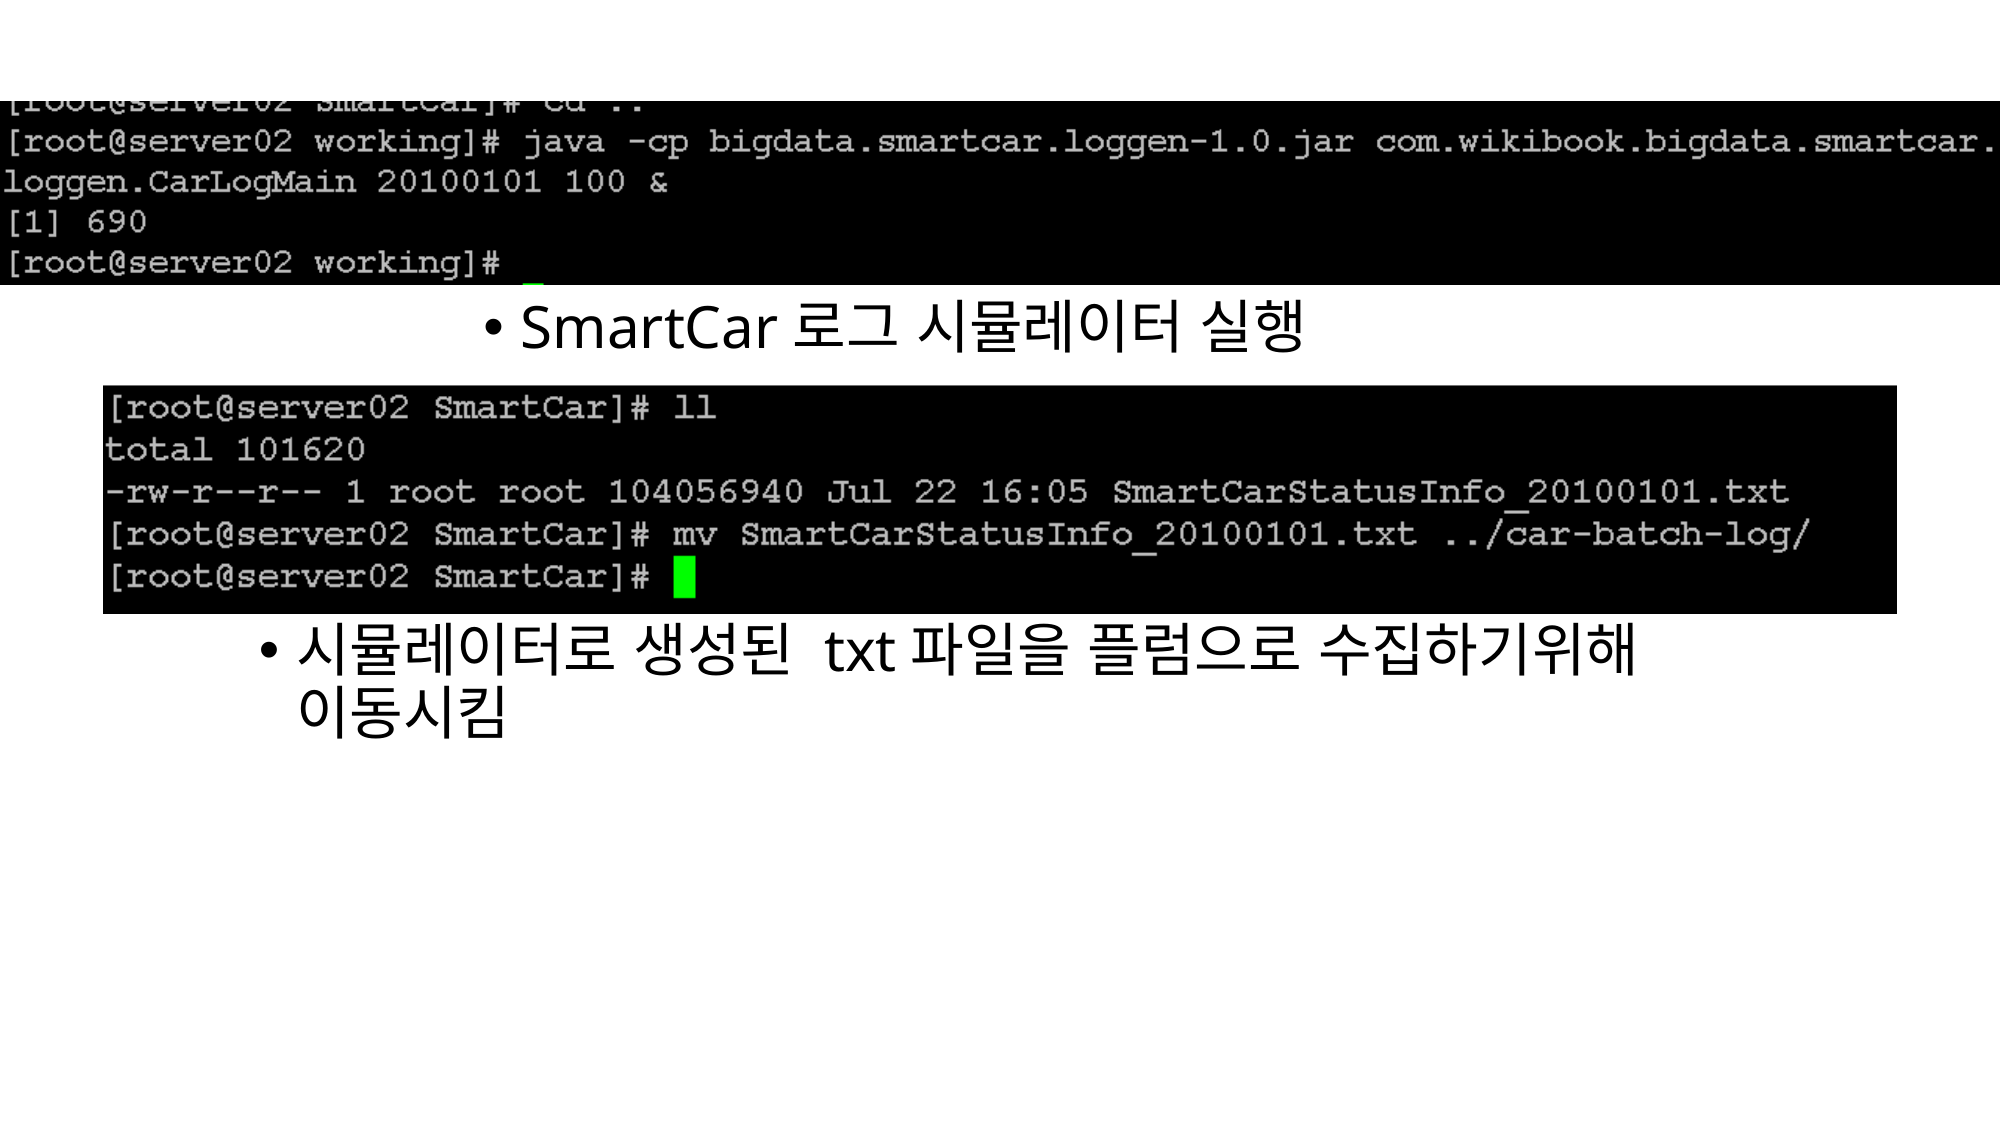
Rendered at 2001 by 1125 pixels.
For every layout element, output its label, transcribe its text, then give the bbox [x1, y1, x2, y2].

list SmartCar로그 시뮬레이터 실행 [468, 290, 1981, 494]
text_box 시뮬레이터로 생성된 txt파일을 플럼으로 수집하기위해 이동시킴 [243, 614, 1757, 817]
picture [0, 101, 2000, 285]
picture [103, 381, 1897, 614]
